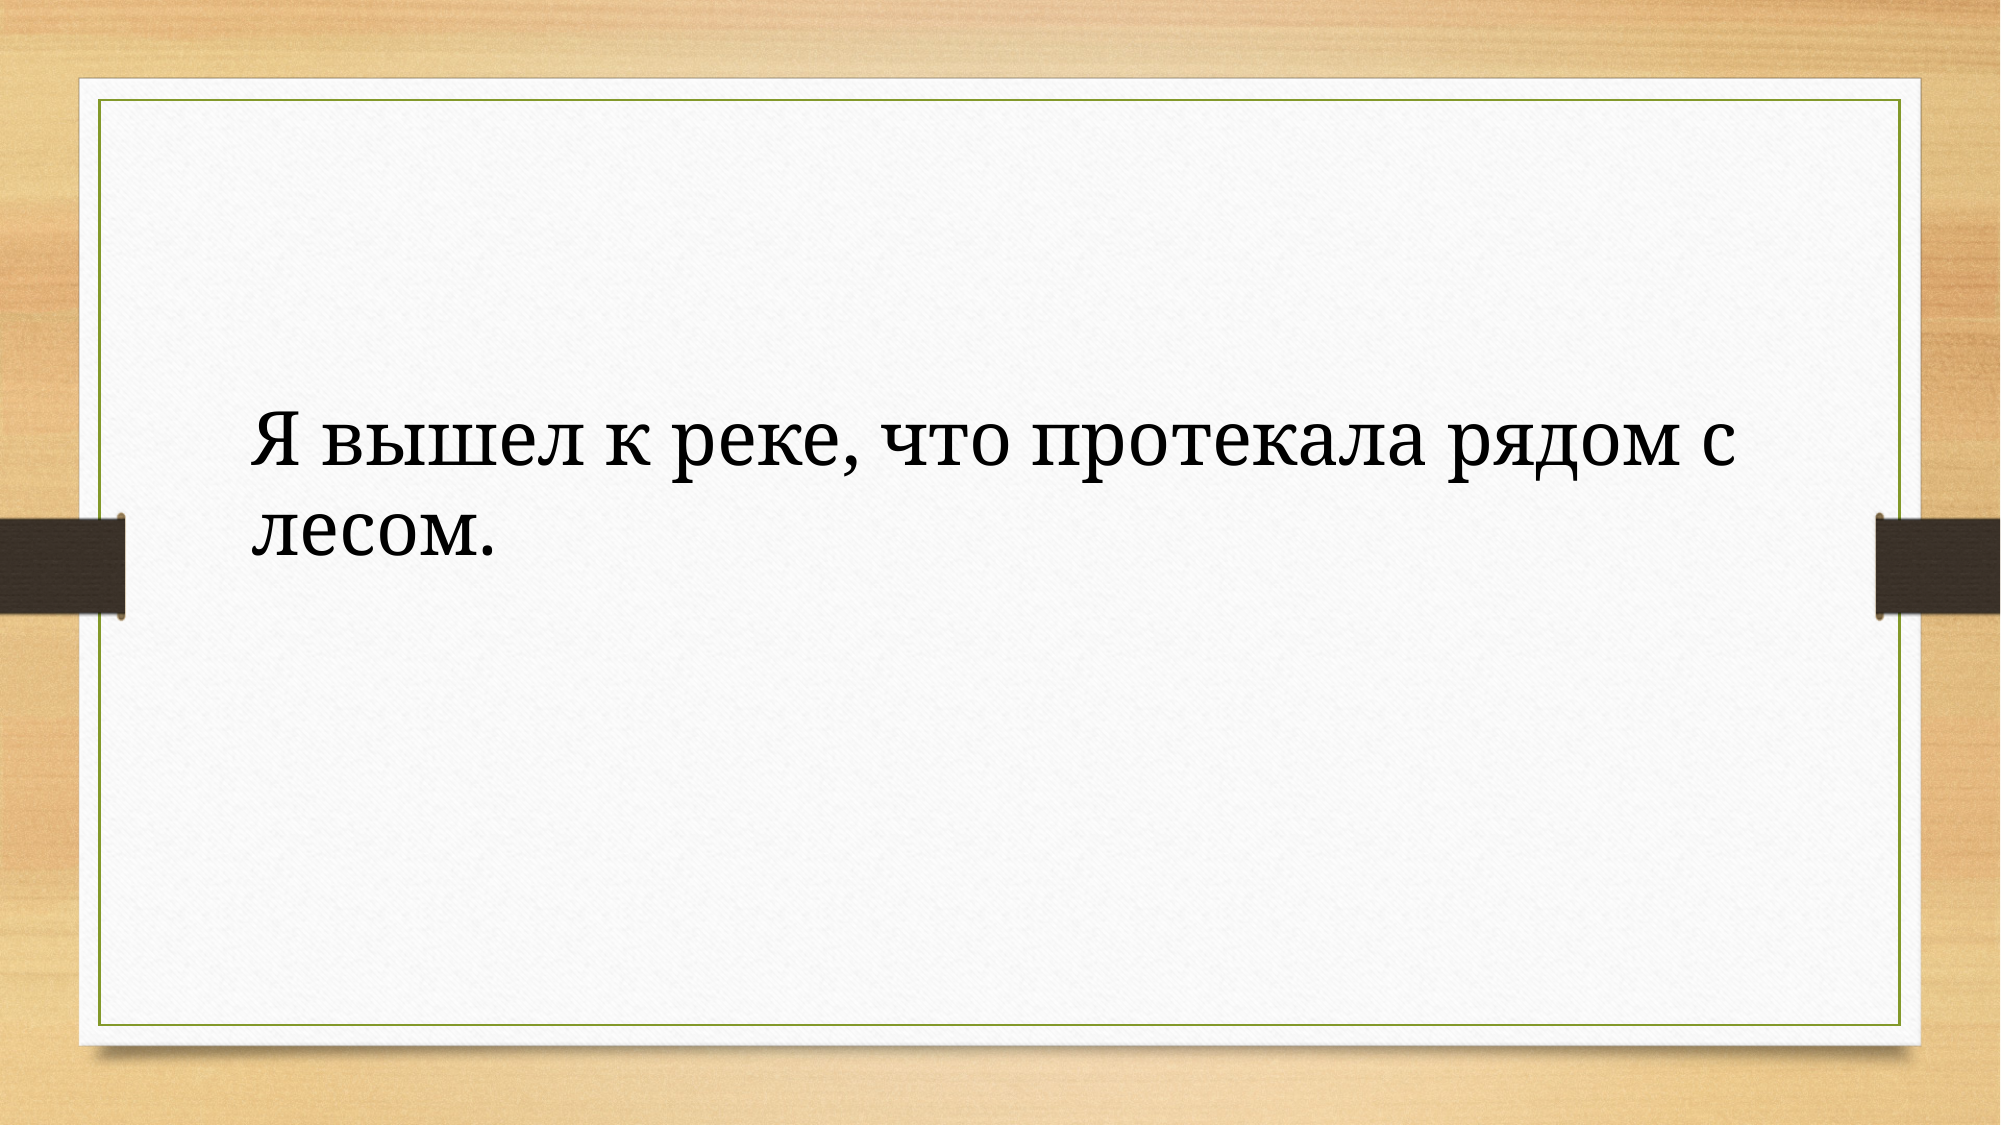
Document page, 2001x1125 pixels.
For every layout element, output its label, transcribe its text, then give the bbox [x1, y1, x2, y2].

text_box Я вышел к реке, что протекала рядом с лесом. [237, 383, 1763, 579]
picture [0, 0, 2001, 1125]
